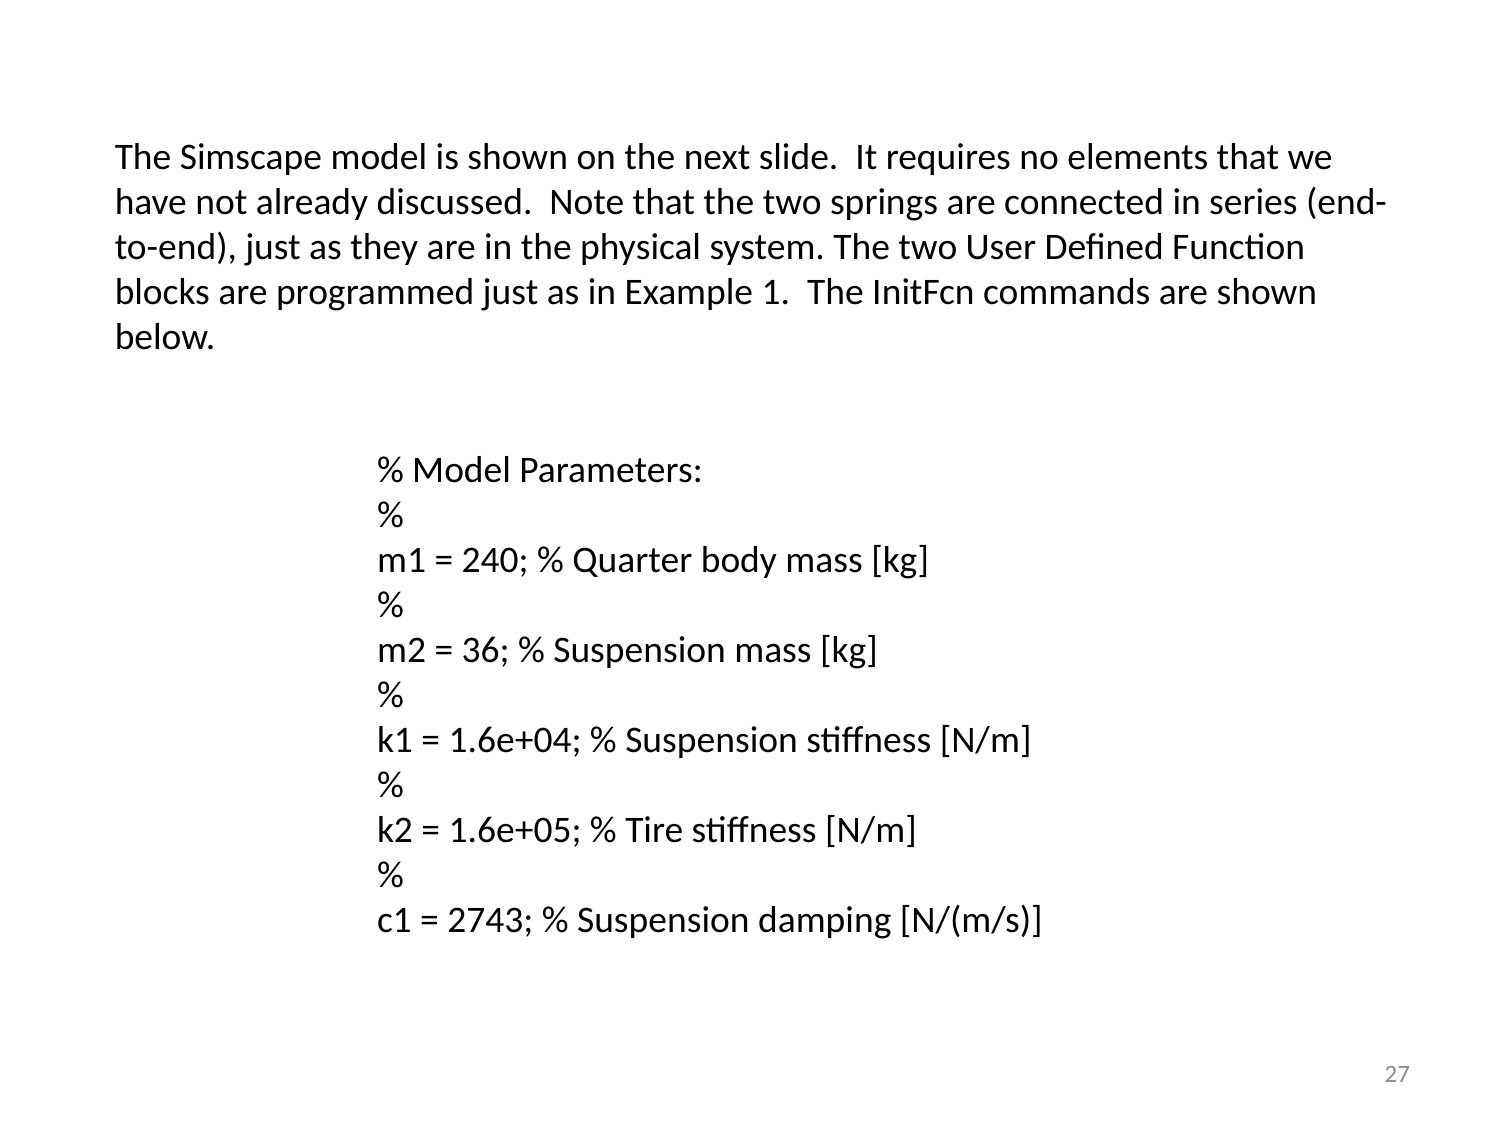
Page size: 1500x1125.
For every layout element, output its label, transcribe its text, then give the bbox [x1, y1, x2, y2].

text_box The Simscape model is shown on the next slide. It requires no elements that we have not already discussed. Note that the two springs are connected in series (end-to-end), just as they are in the physical system. The two User Defined Function blocks are programmed just as in Example 1. The InitFcn commands are shown below. [99, 124, 1413, 455]
text_box % Model Parameters: % m1 = 240; % Quarter body mass [kg] % m2 = 36; % Suspension mass [kg] % k1 = 1.6e+04; % Suspension stiffness [N/m] % k2 = 1.6e+05; % Tire stiffness [N/m] % c1 = 2743; % Suspension damping [N/(m/s)] [362, 437, 1113, 948]
slide_number 27 [1074, 1042, 1425, 1103]
